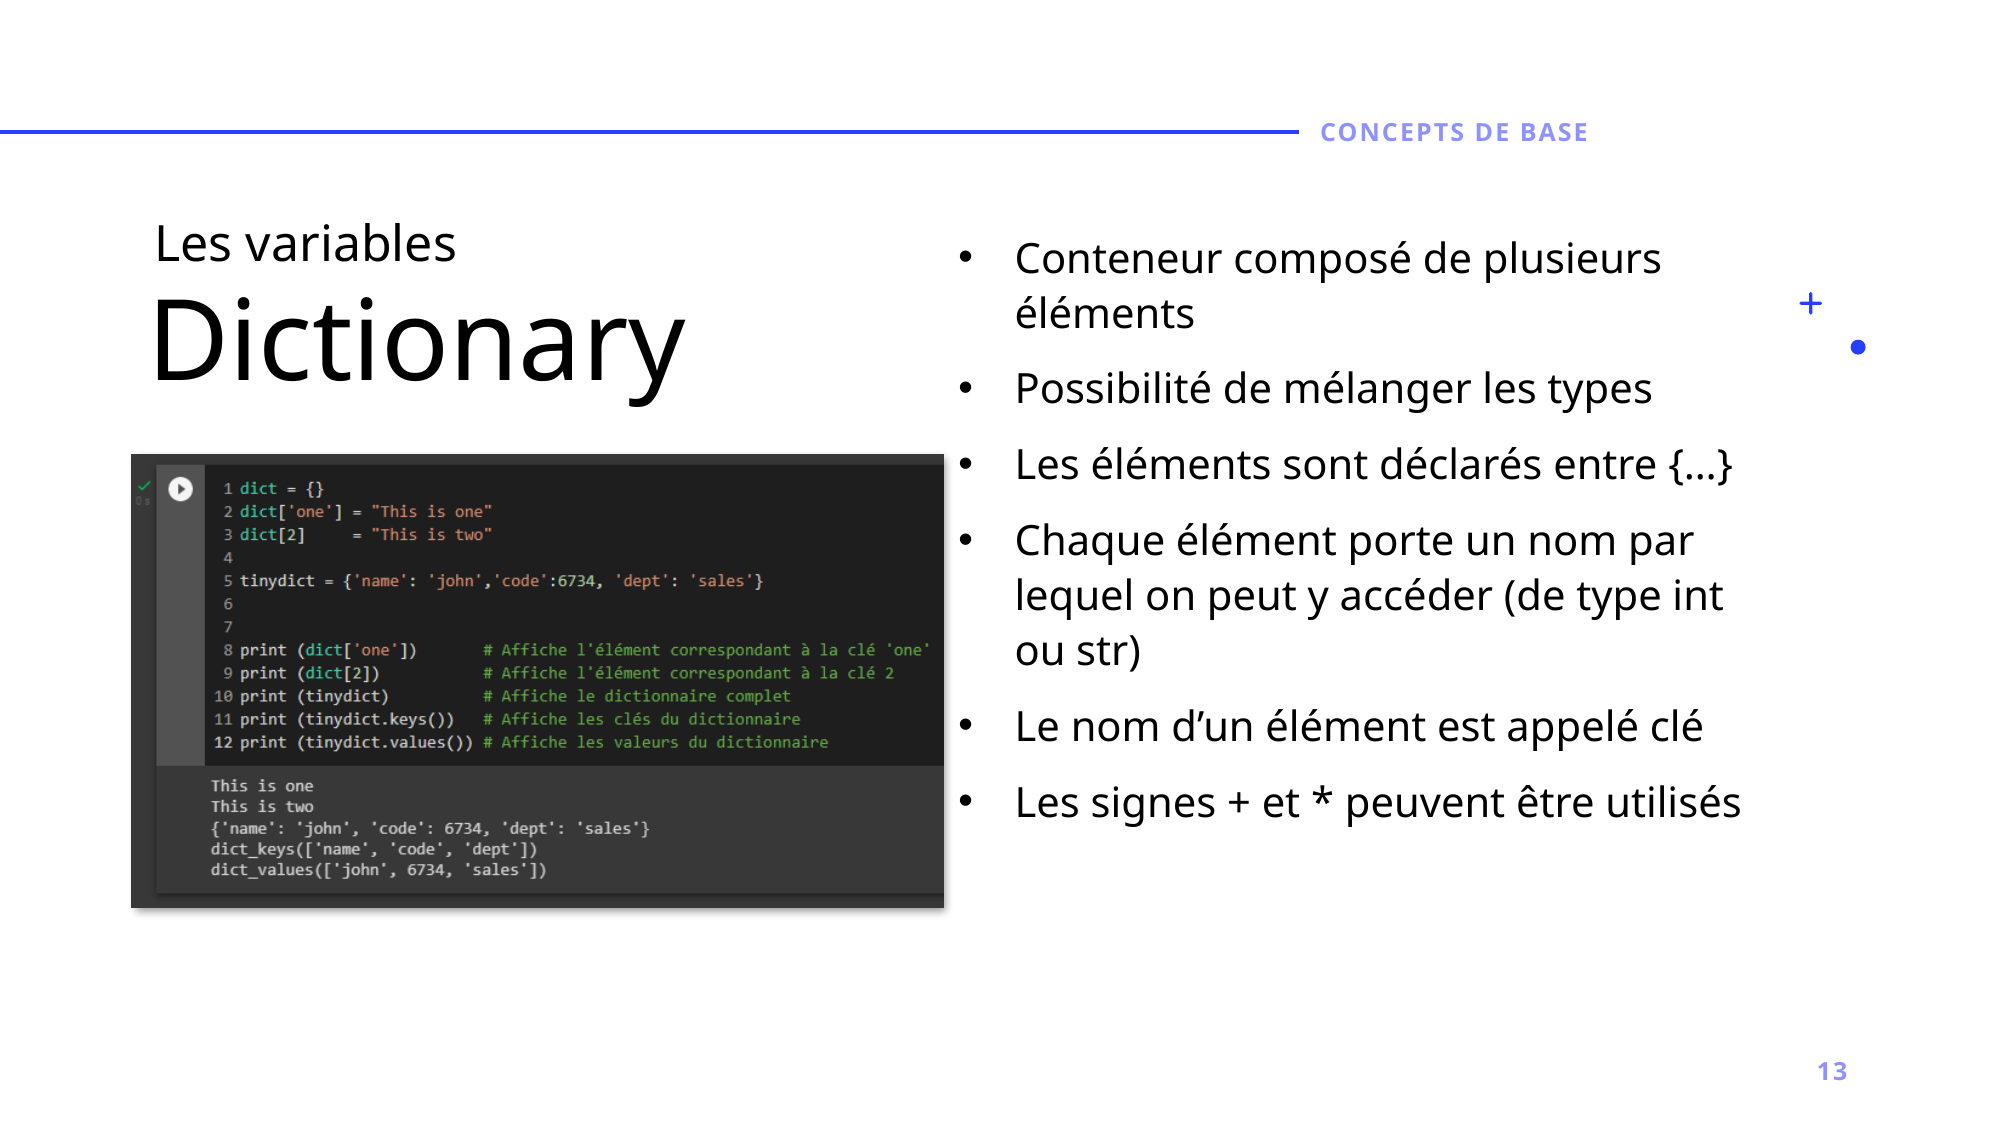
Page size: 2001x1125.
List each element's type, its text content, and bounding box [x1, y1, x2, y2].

text_box Les variables [139, 189, 1093, 280]
slide_number 13 [1412, 1042, 1863, 1103]
footer Concepts de base [1305, 101, 1712, 162]
title Dictionary [131, 218, 943, 413]
list Conteneur composé de plusieurs éléments Possibilité de mélanger les types Les éléments sont déclarés entre {…} Chaque élément porte un nom par lequel on peut y accéder (de type int ou str) Le nom d’un élément est appelé clé Les signes + et * peuvent être utilisés [943, 218, 1783, 983]
picture [131, 454, 944, 908]
